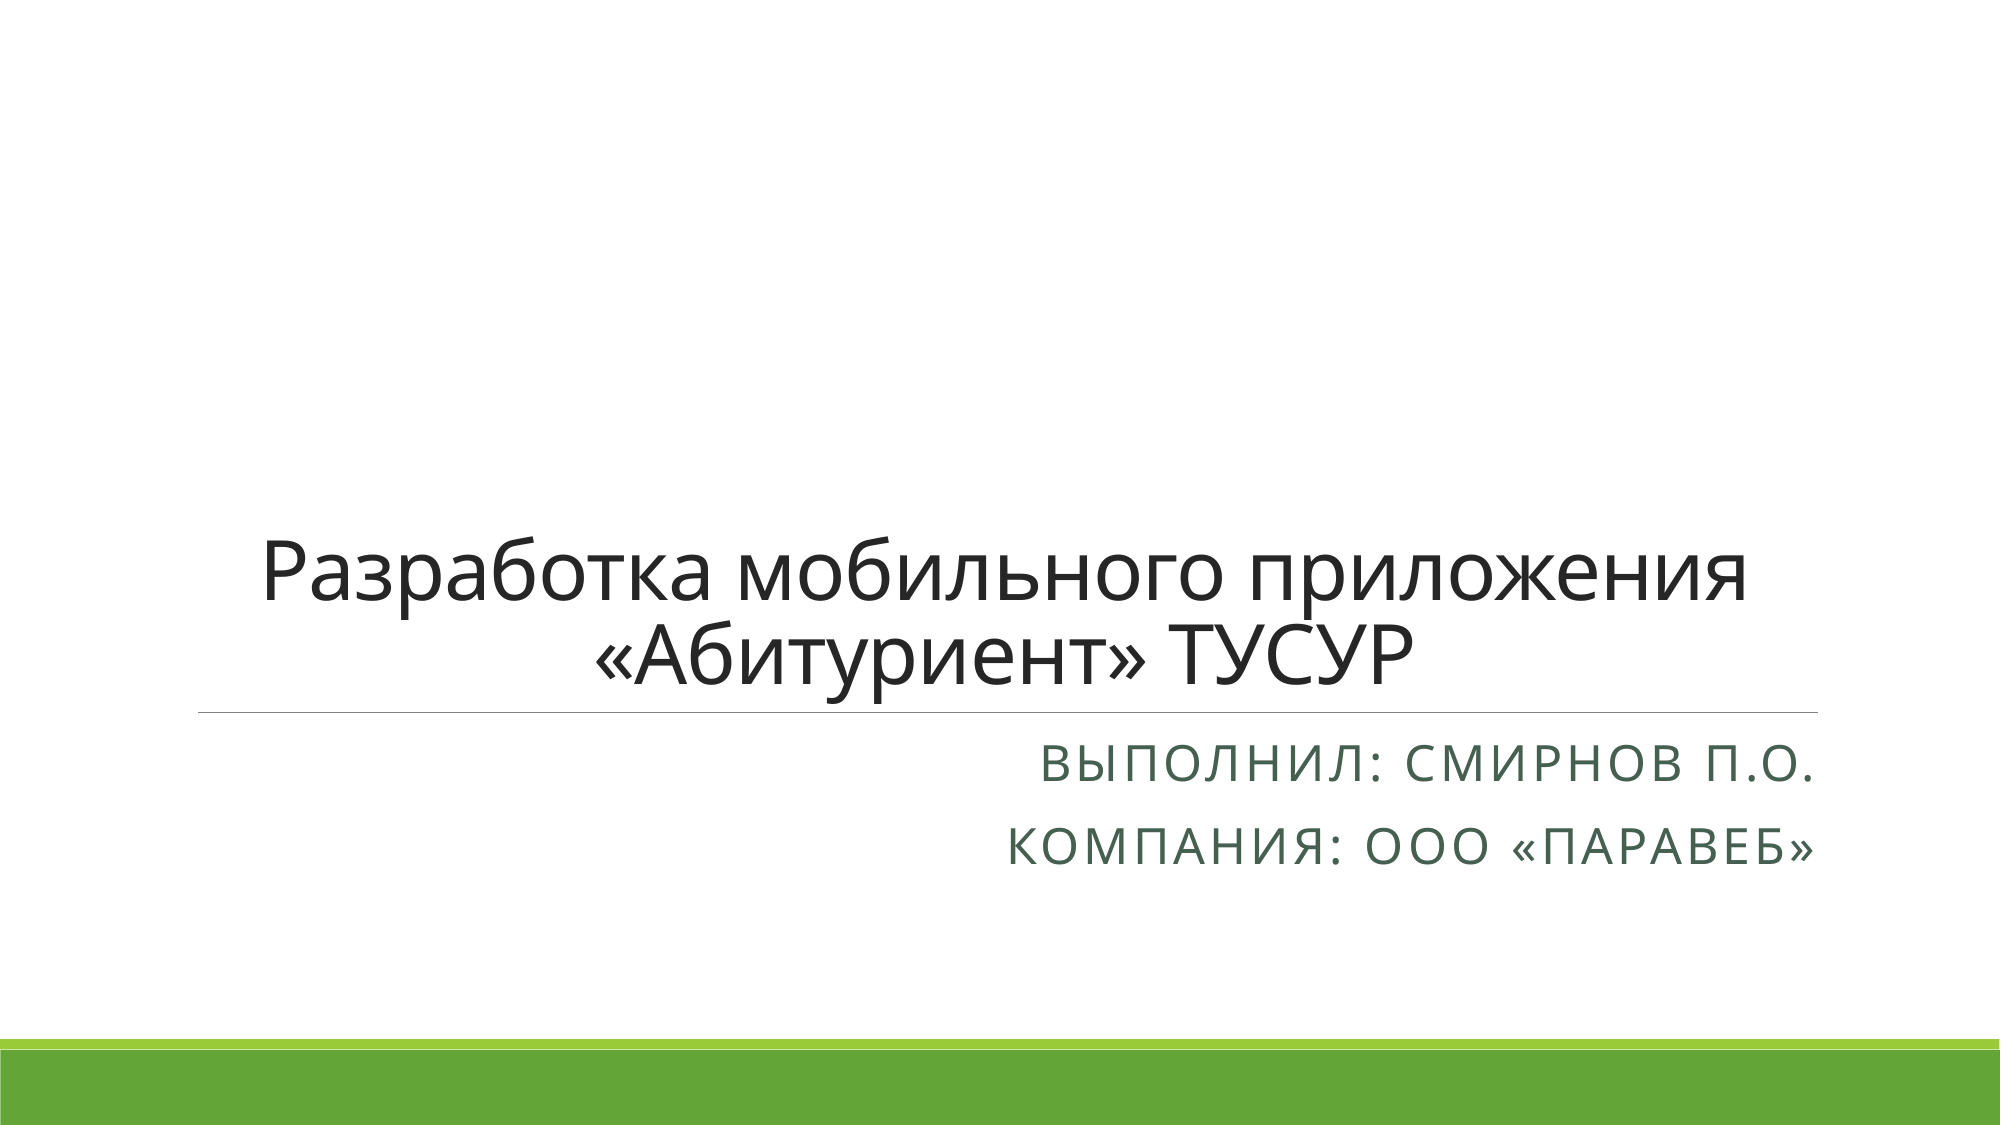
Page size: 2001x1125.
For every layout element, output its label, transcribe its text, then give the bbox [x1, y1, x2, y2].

subtitle Выполнил: Смирнов П.О. Компания: ООО «Паравеб» [180, 730, 1831, 919]
title Разработка мобильного приложения «Абитуриент» ТУСУР [180, 124, 1830, 710]
